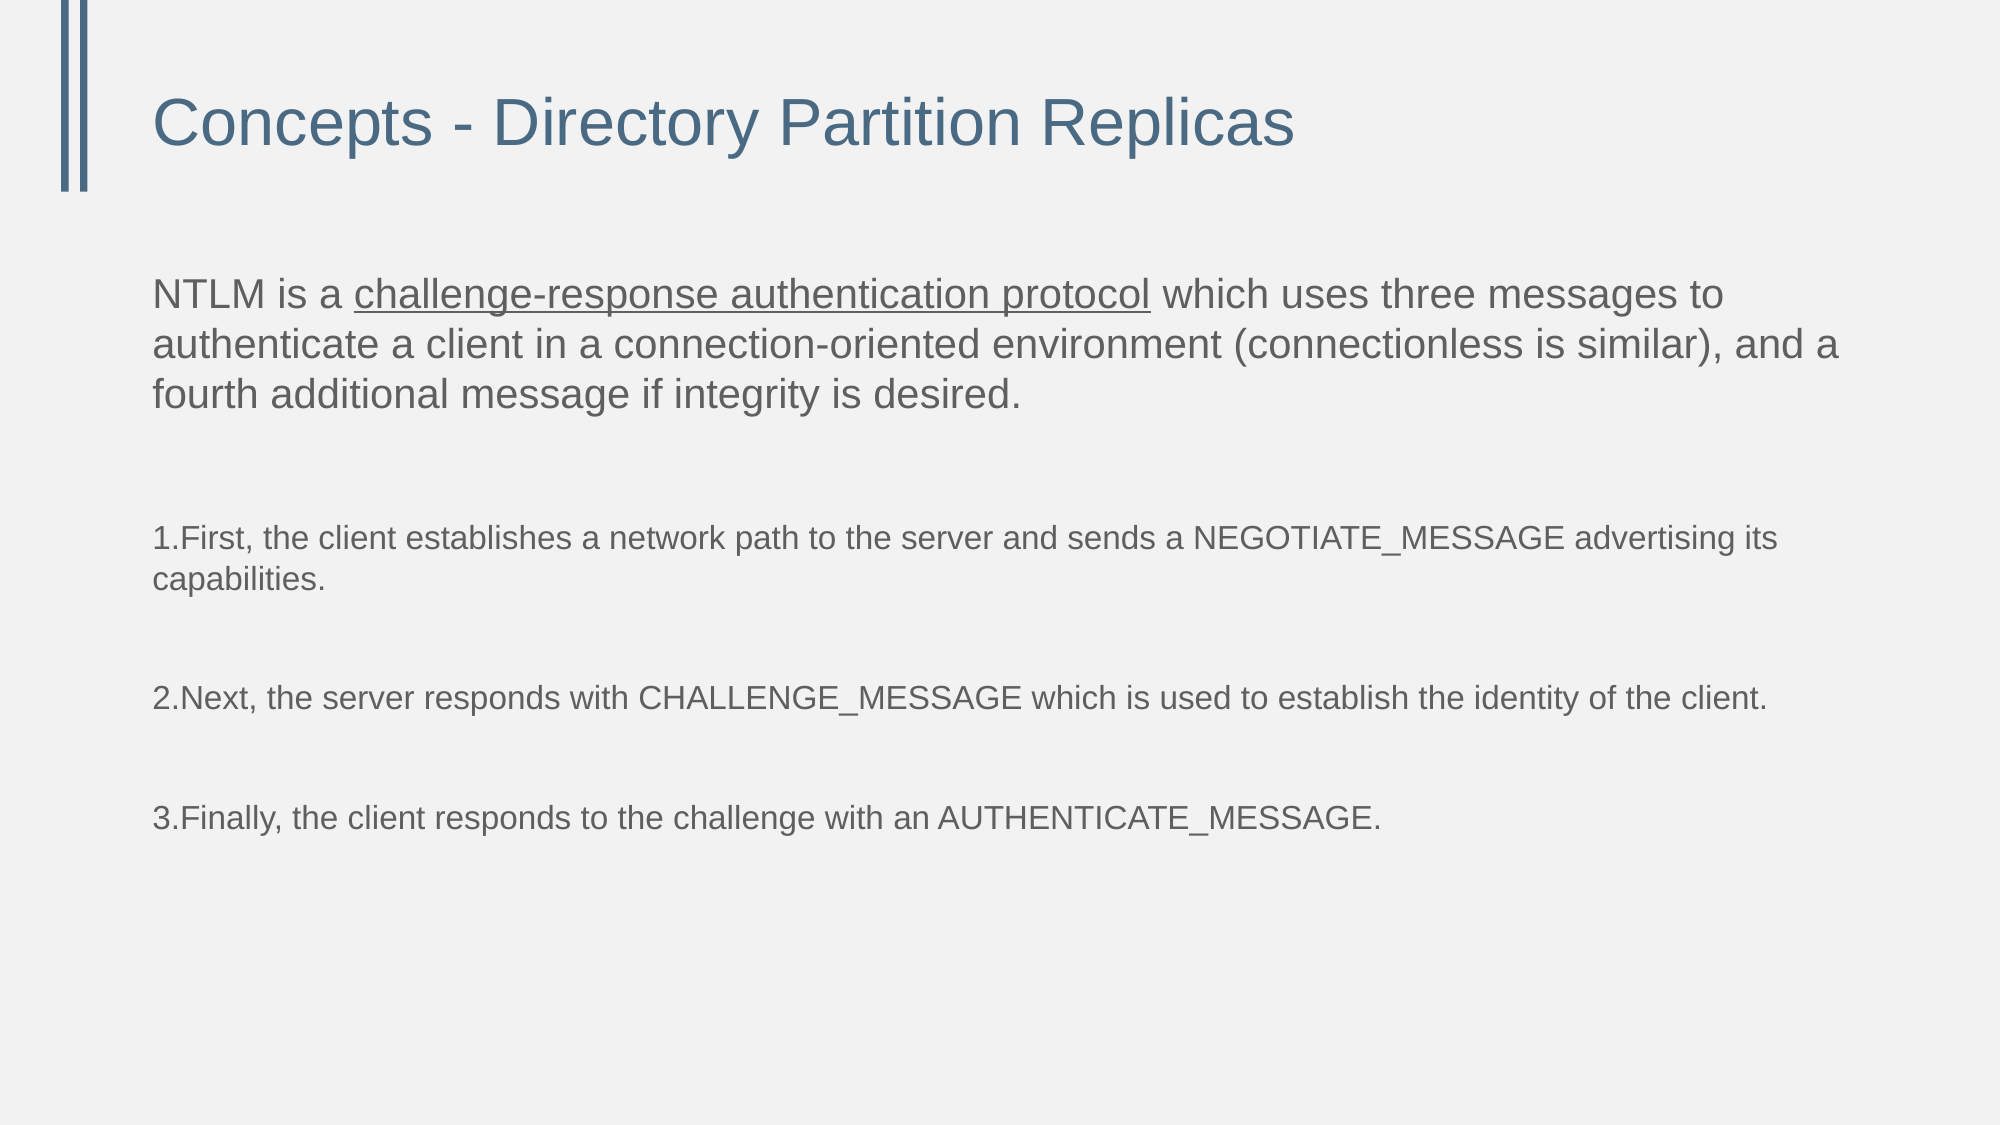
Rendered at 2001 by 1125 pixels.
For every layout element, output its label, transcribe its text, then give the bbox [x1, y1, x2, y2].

title Concepts - Directory Partition Replicas [137, 64, 1863, 184]
text_box NTLM is a challenge-response authentication protocol which uses three messages to authenticate a client in a connection-oriented environment (connectionless is similar), and a fourth additional message if integrity is desired. First, the client establishes a network path to the server and sends a NEGOTIATE_MESSAGE advertising its capabilities. Next, the server responds with CHALLENGE_MESSAGE which is used to establish the identity of the client. Finally, the client responds to the challenge with an AUTHENTICATE_MESSAGE. [137, 259, 1912, 844]
